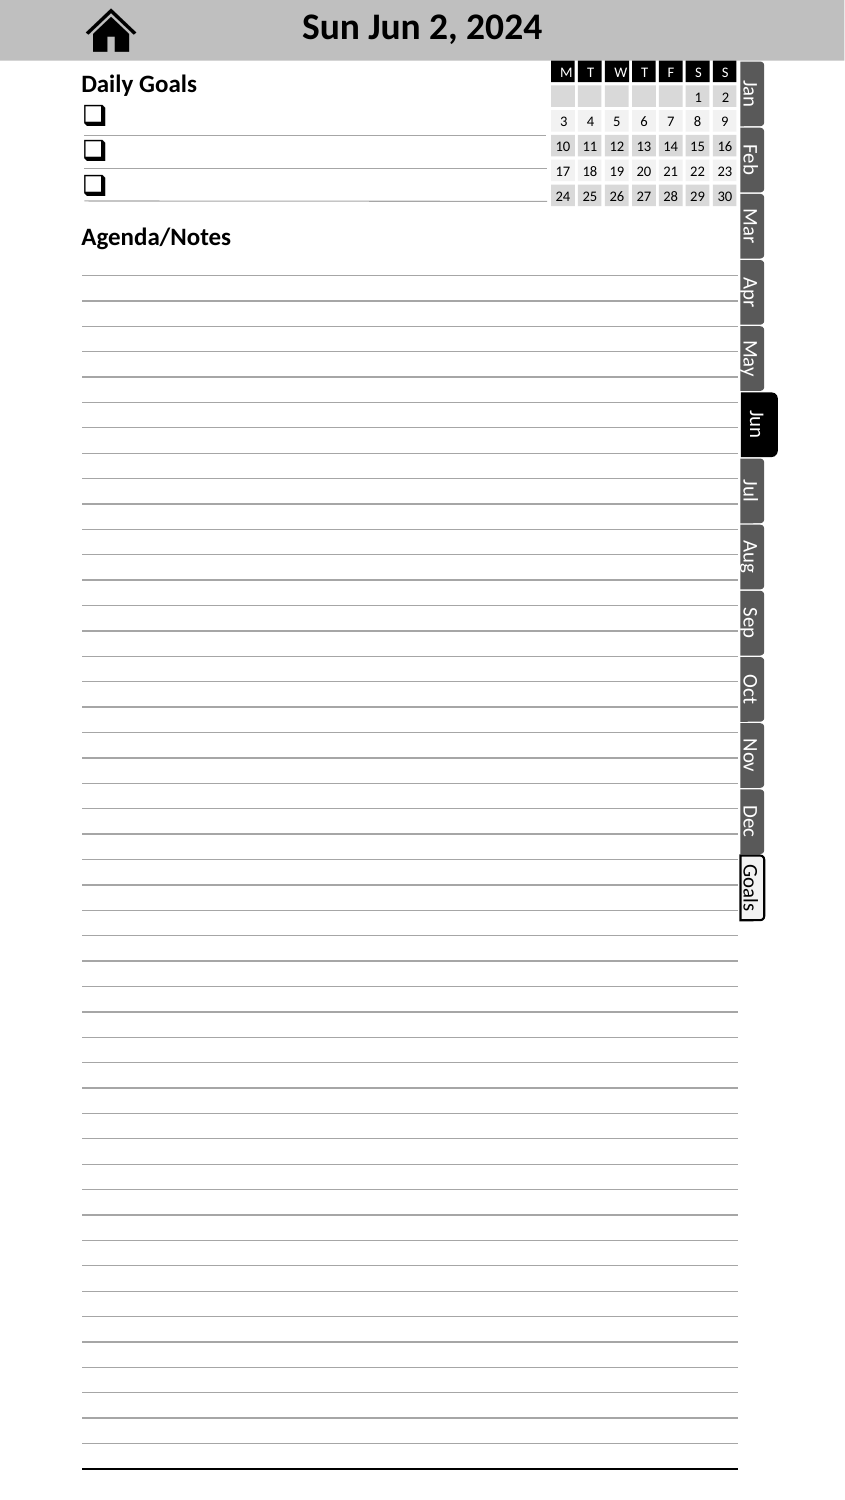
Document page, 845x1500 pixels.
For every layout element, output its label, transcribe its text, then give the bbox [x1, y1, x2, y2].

list Sun Jun 2, 2024 [190, 0, 655, 61]
picture [82, 1, 140, 59]
